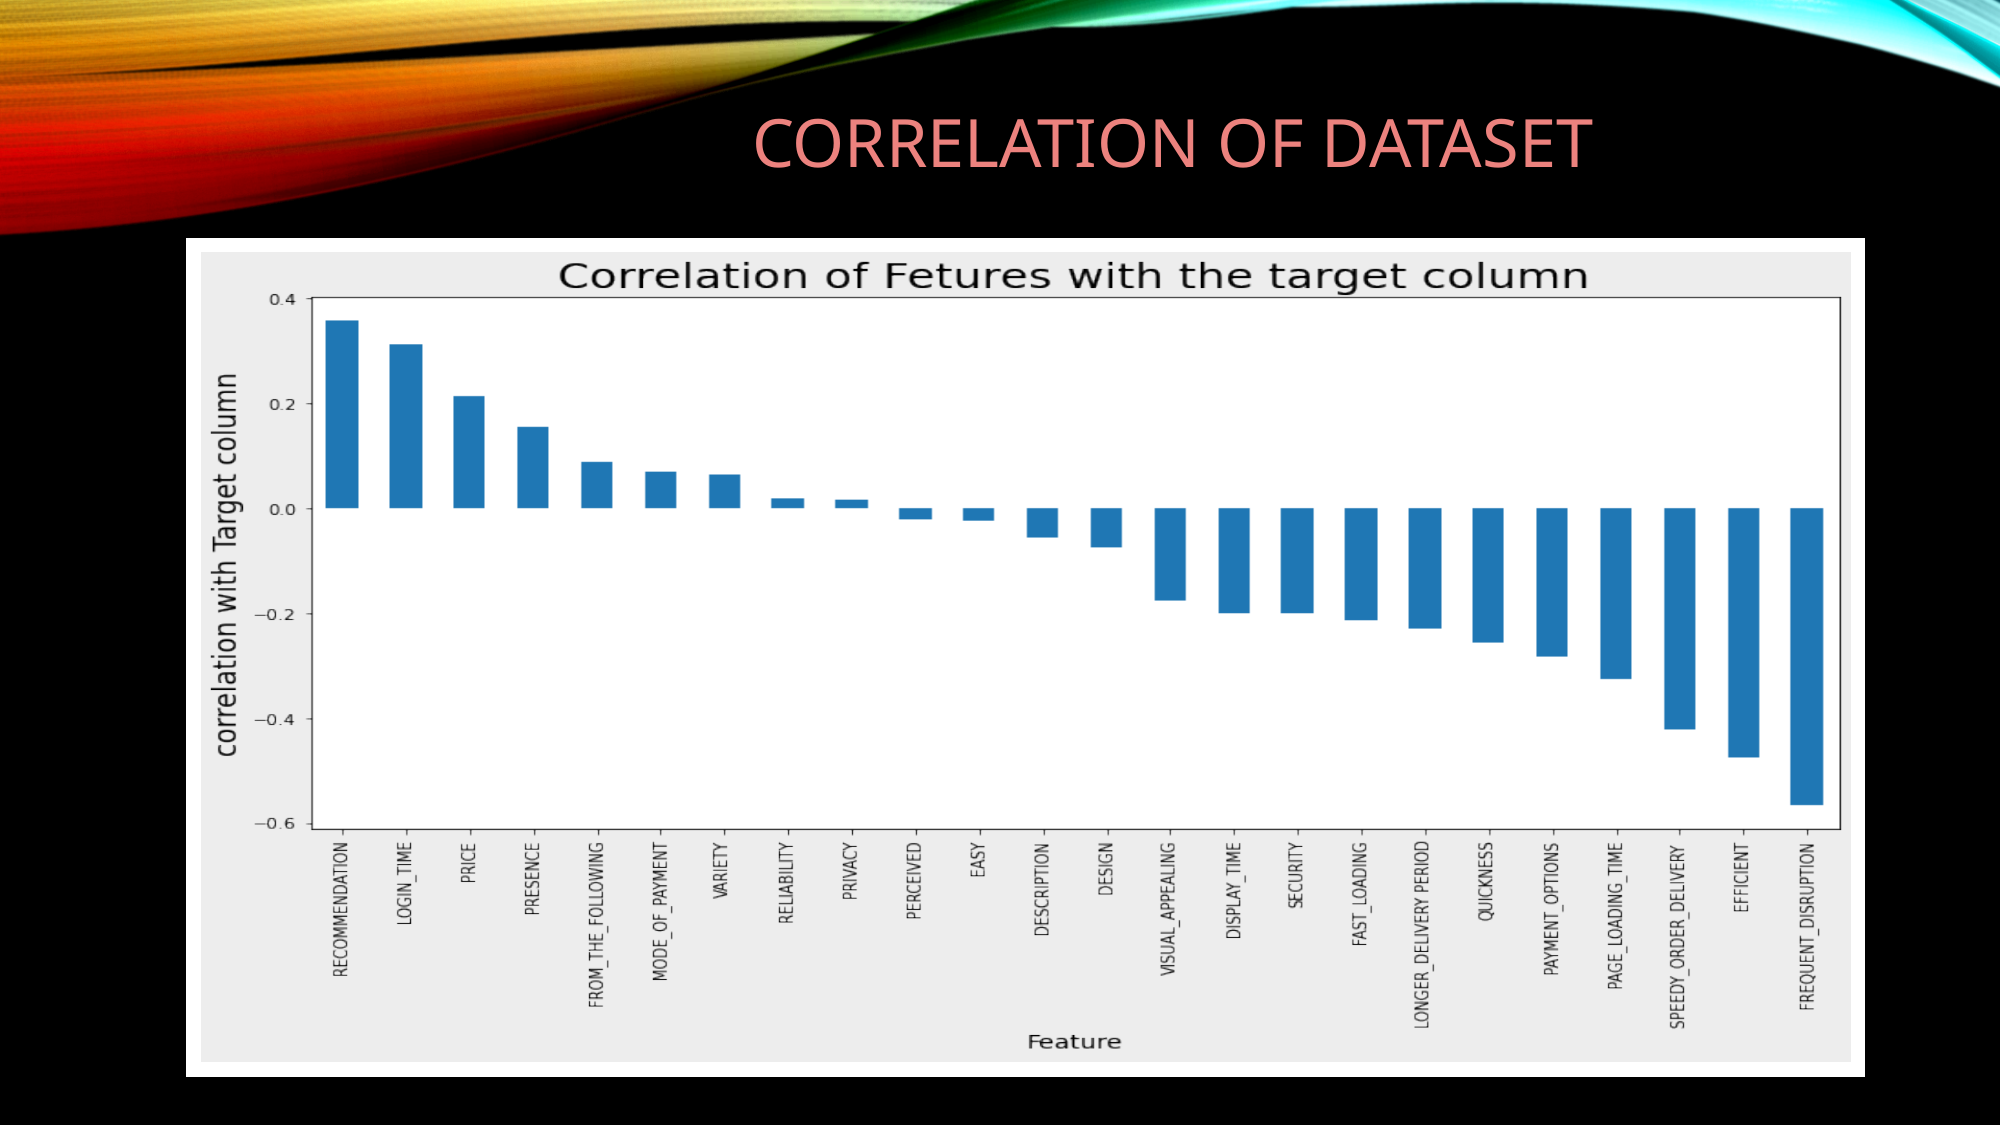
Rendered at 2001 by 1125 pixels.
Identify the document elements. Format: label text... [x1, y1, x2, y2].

title Correlation of Dataset [466, 39, 1880, 253]
picture [0, 0, 2000, 237]
picture [200, 251, 1852, 1063]
